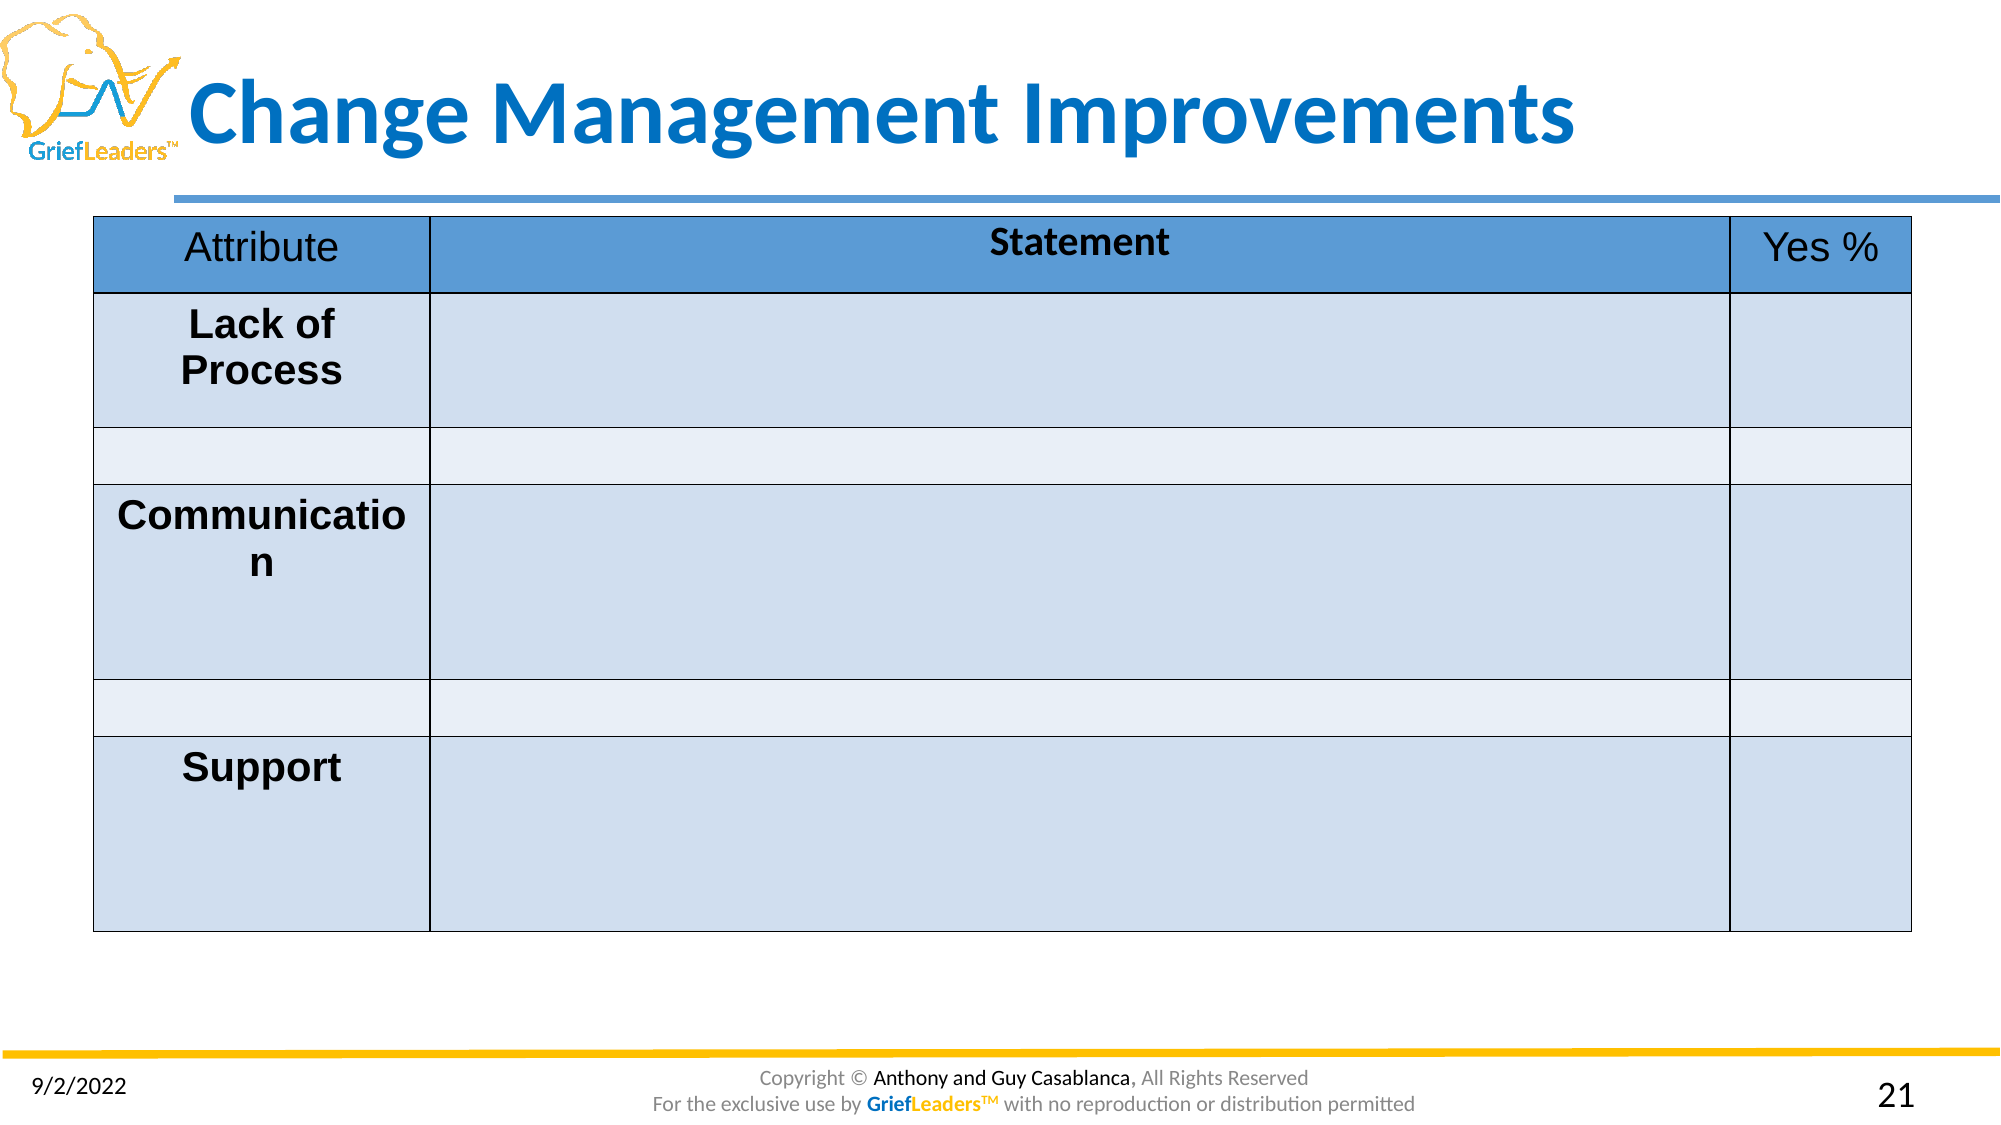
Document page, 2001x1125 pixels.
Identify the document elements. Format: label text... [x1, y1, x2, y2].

table_cell [1731, 428, 1911, 484]
picture [0, 14, 181, 160]
table_cell [431, 680, 1729, 736]
table_cell [431, 485, 1729, 679]
table_cell Communication [94, 485, 429, 679]
table_cell [431, 428, 1729, 484]
table_cell [94, 680, 429, 736]
table_cell [1731, 737, 1911, 931]
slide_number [16, 1062, 227, 1123]
table_cell [431, 737, 1729, 931]
table_header Attribute [94, 217, 429, 292]
table_cell [1731, 294, 1911, 427]
table_header Statement [431, 217, 1729, 292]
table_cell [94, 428, 429, 484]
slide_number ‹#› [1862, 1062, 1989, 1123]
table_cell [1731, 485, 1911, 679]
table_cell [1731, 680, 1911, 736]
title Change Management Improvements [174, 44, 1900, 184]
table_cell Lack of Process [94, 294, 429, 427]
table_cell [431, 294, 1729, 427]
table_cell Support [94, 737, 429, 931]
table_header Yes % [1731, 217, 1911, 292]
